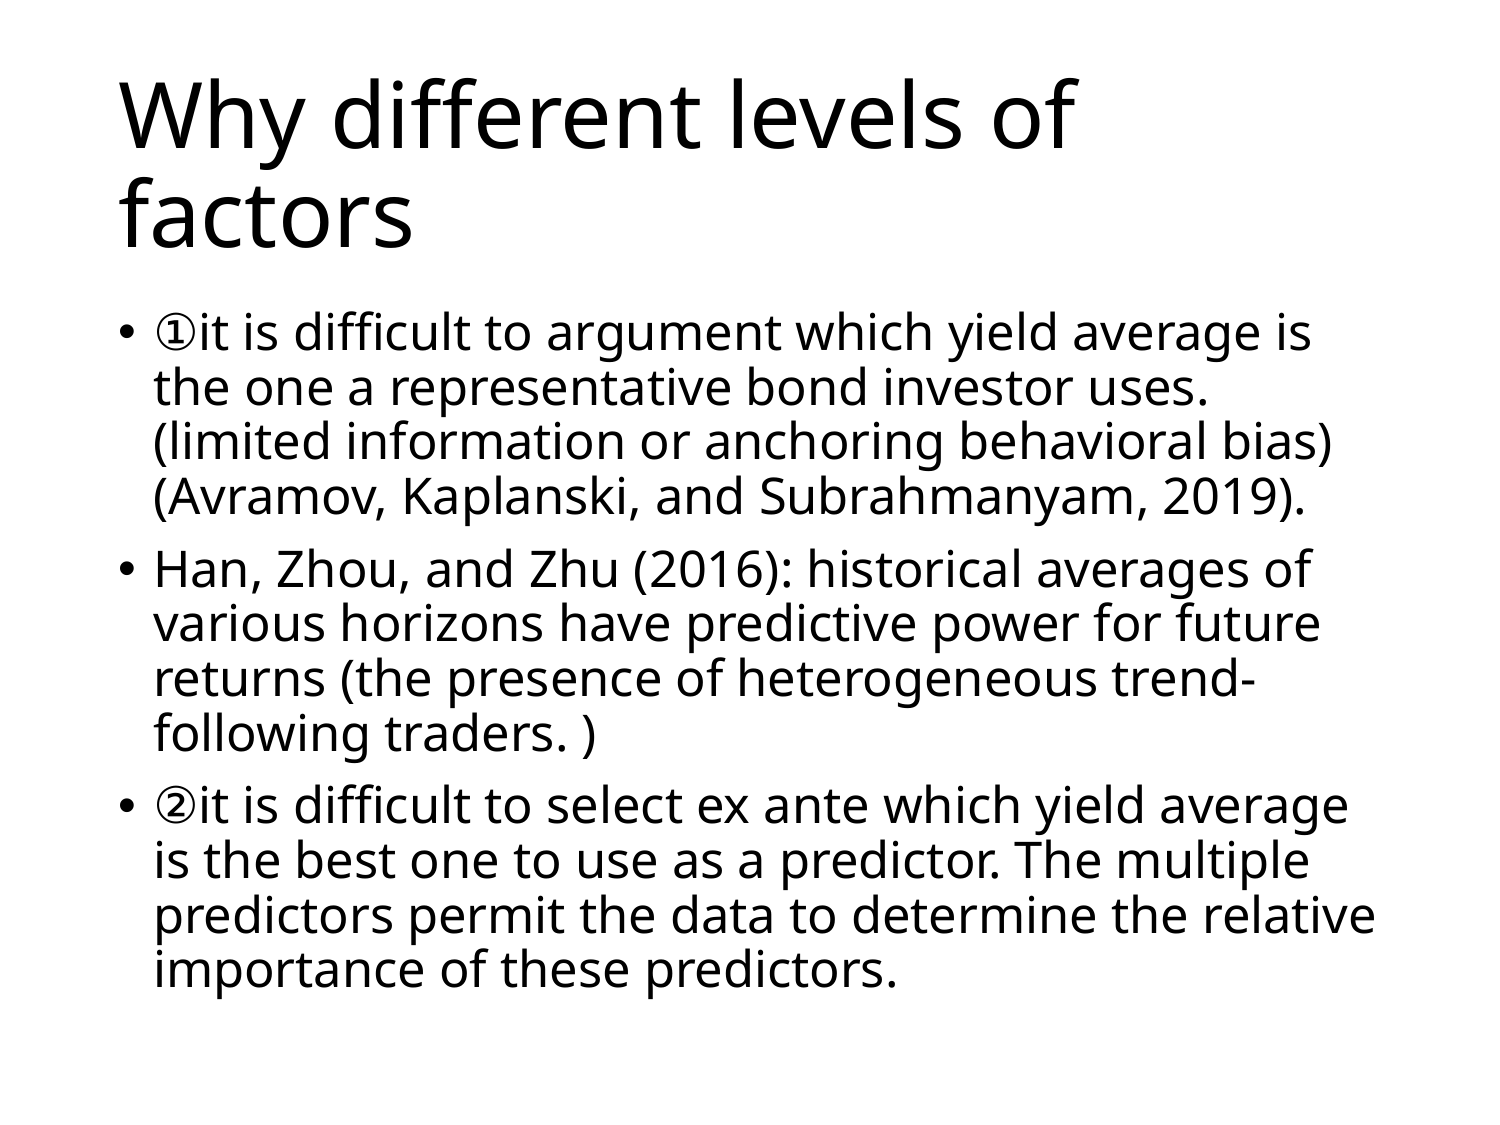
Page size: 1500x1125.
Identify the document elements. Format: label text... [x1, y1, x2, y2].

title Why different levels of factors [103, 59, 1397, 278]
list ①it is difficult to argument which yield average is the one a representative bond investor uses. (limited information or anchoring behavioral bias)(Avramov, Kaplanski, and Subrahmanyam, 2019). Han, Zhou, and Zhu (2016): historical averages of various horizons have predictive power for future returns (the presence of heterogeneous trend-following traders. ) ②it is difficult to select ex ante which yield average is the best one to use as a predictor. The multiple predictors permit the data to determine the relative importance of these predictors. [103, 299, 1397, 1014]
